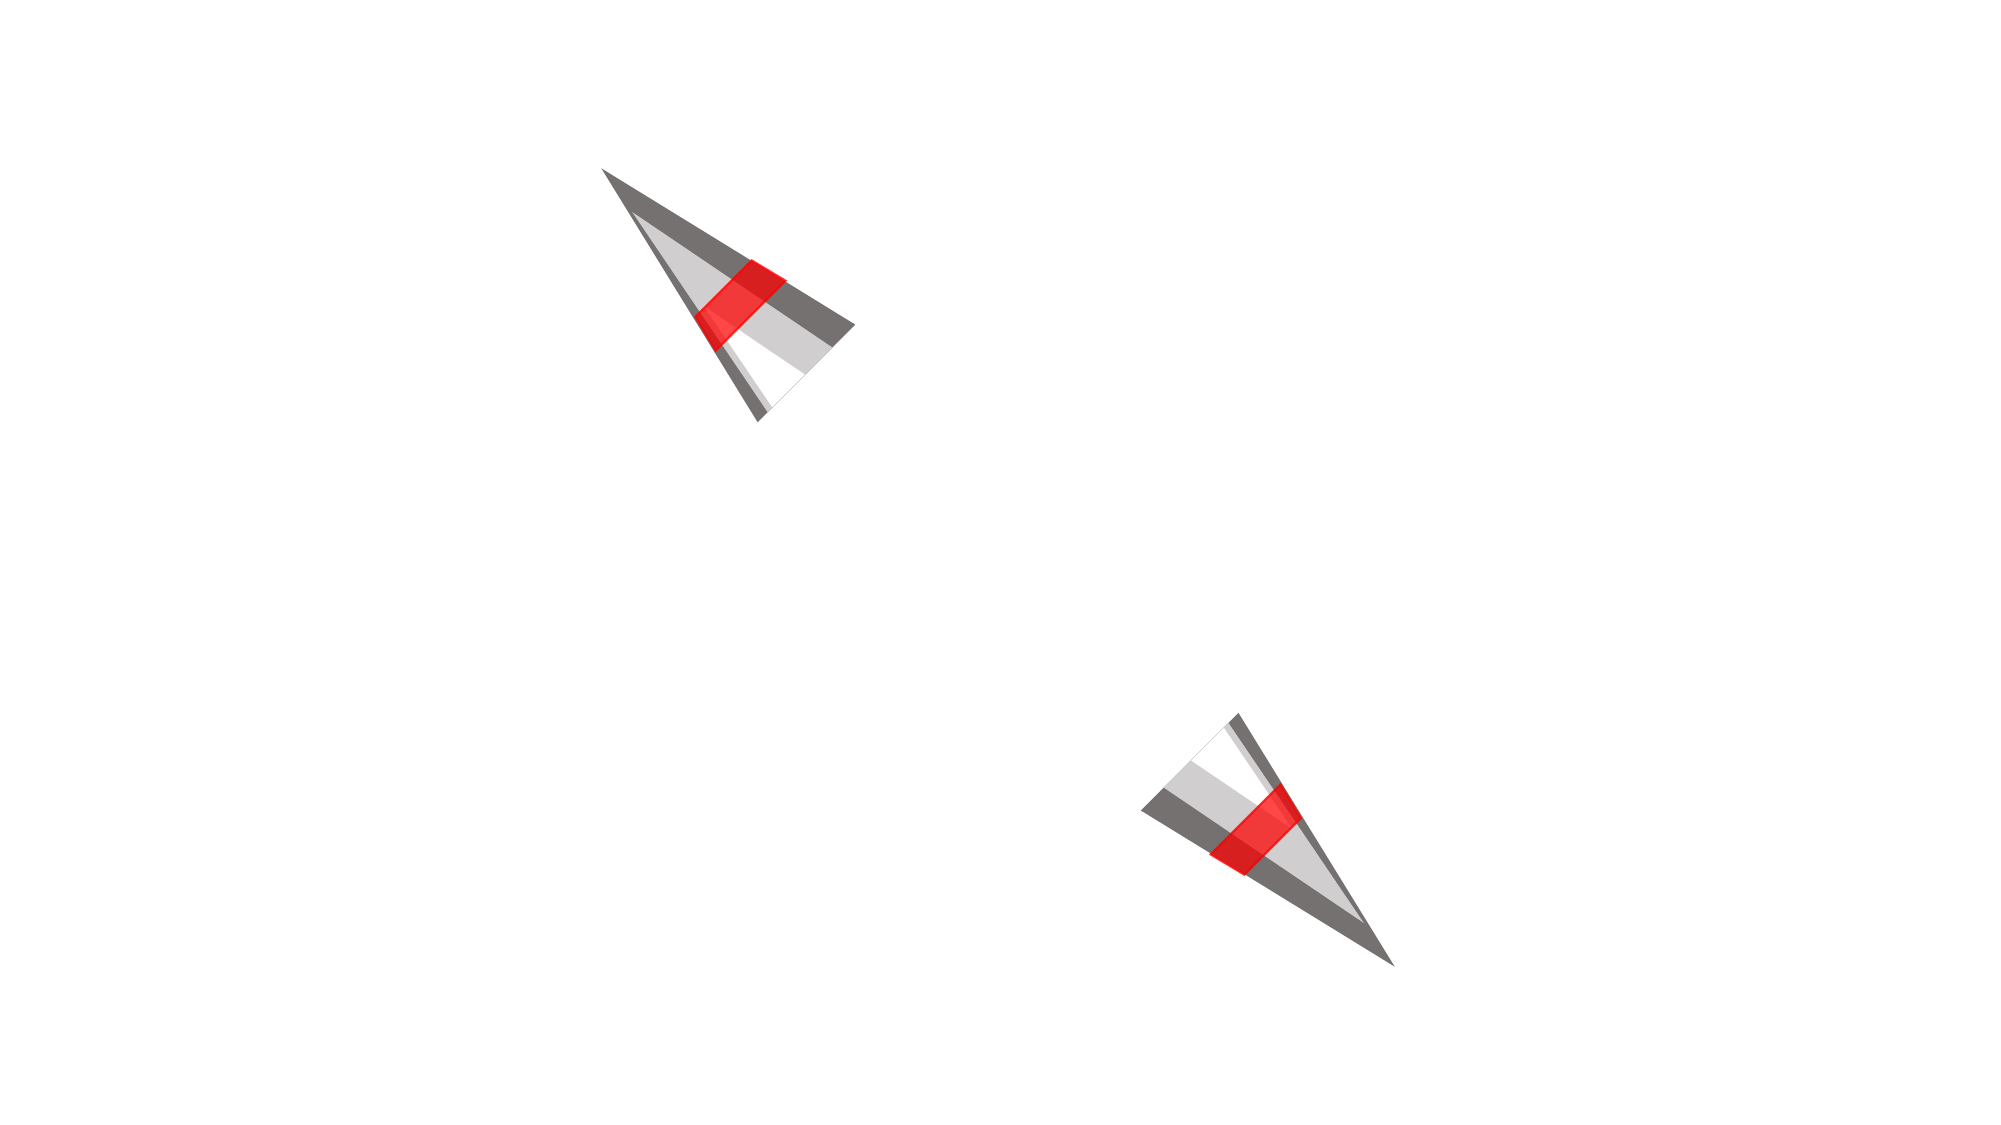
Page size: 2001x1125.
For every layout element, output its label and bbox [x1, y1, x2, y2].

text_box [1223, 719, 1362, 1010]
text_box [634, 125, 773, 416]
